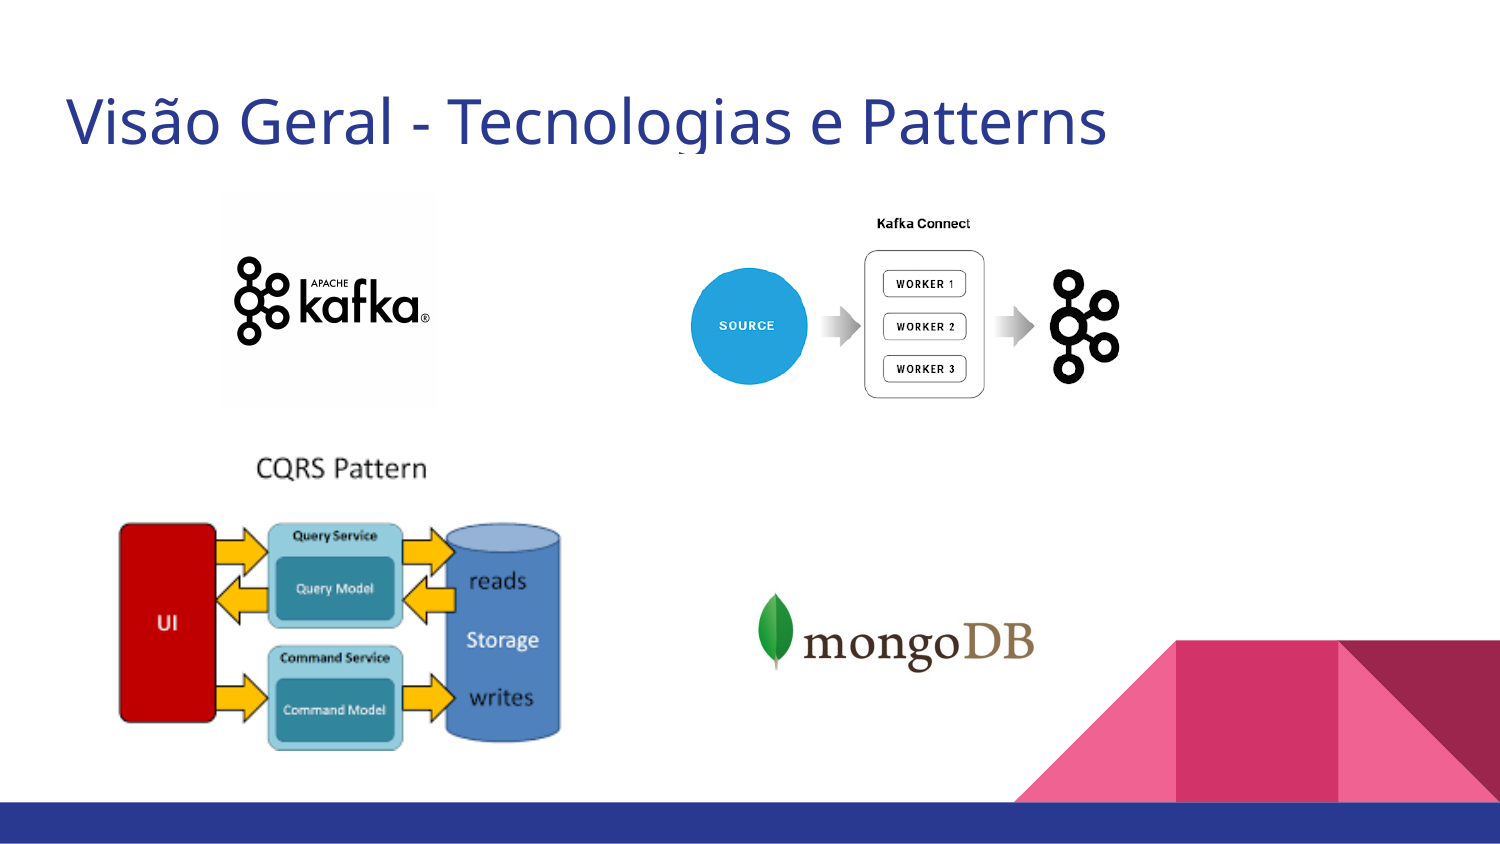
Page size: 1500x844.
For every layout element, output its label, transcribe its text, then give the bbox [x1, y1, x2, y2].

picture [107, 435, 577, 751]
title Visão Geral - Tecnologias e Patterns [51, 67, 1449, 167]
picture [668, 154, 1152, 475]
picture [222, 193, 438, 409]
picture [704, 537, 1087, 729]
